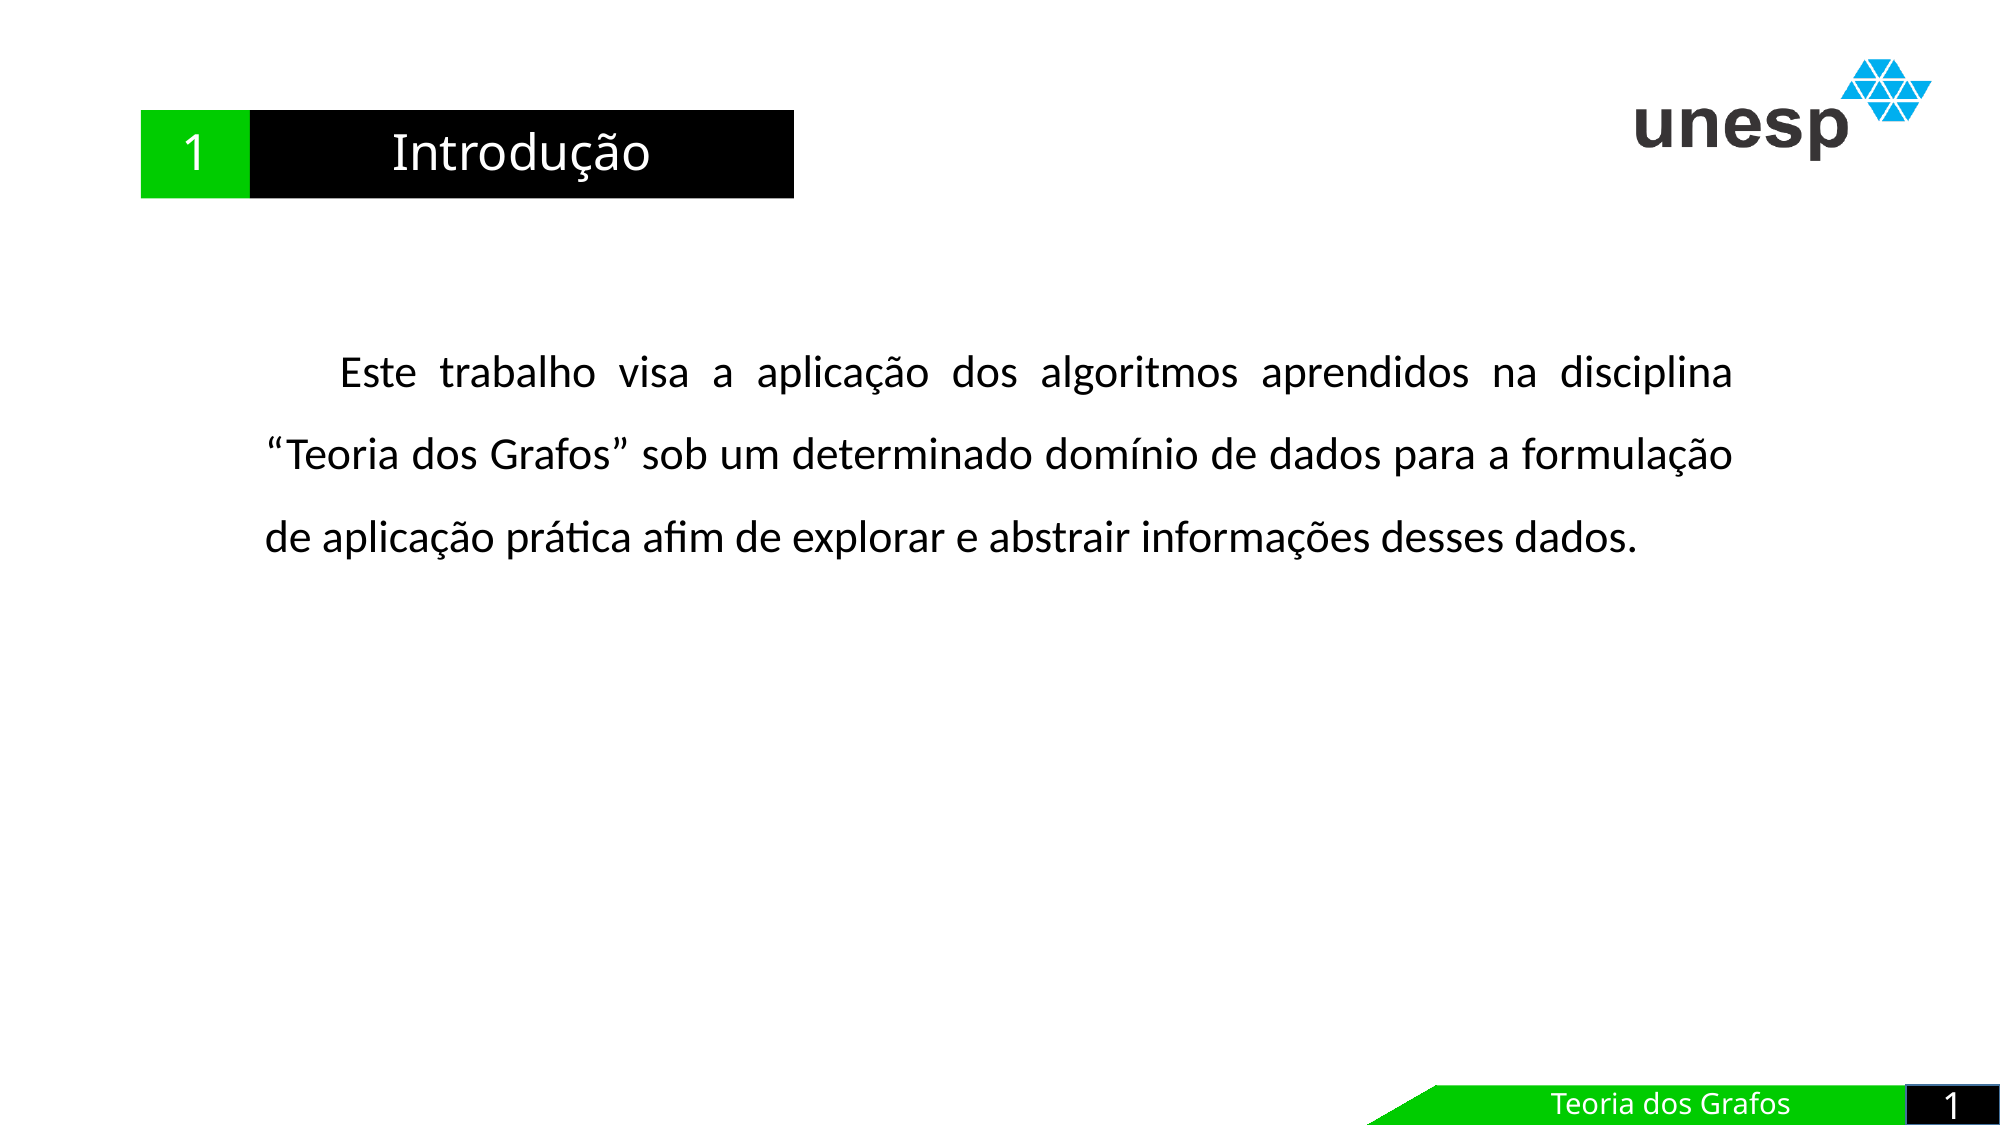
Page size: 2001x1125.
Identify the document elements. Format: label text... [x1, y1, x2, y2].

subtitle Este trabalho visa a aplicação dos algoritmos aprendidos na disciplina “Teoria dos Grafos” sob um determinado domínio de dados para a formulação de aplicação prática afim de explorar e abstrair informações desses dados. [249, 306, 1750, 797]
picture [1636, 59, 1932, 161]
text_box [1367, 1085, 1906, 1125]
text_box 1 [140, 110, 249, 199]
text_box Introdução [249, 110, 794, 199]
text_box 1 [1905, 1084, 2000, 1125]
